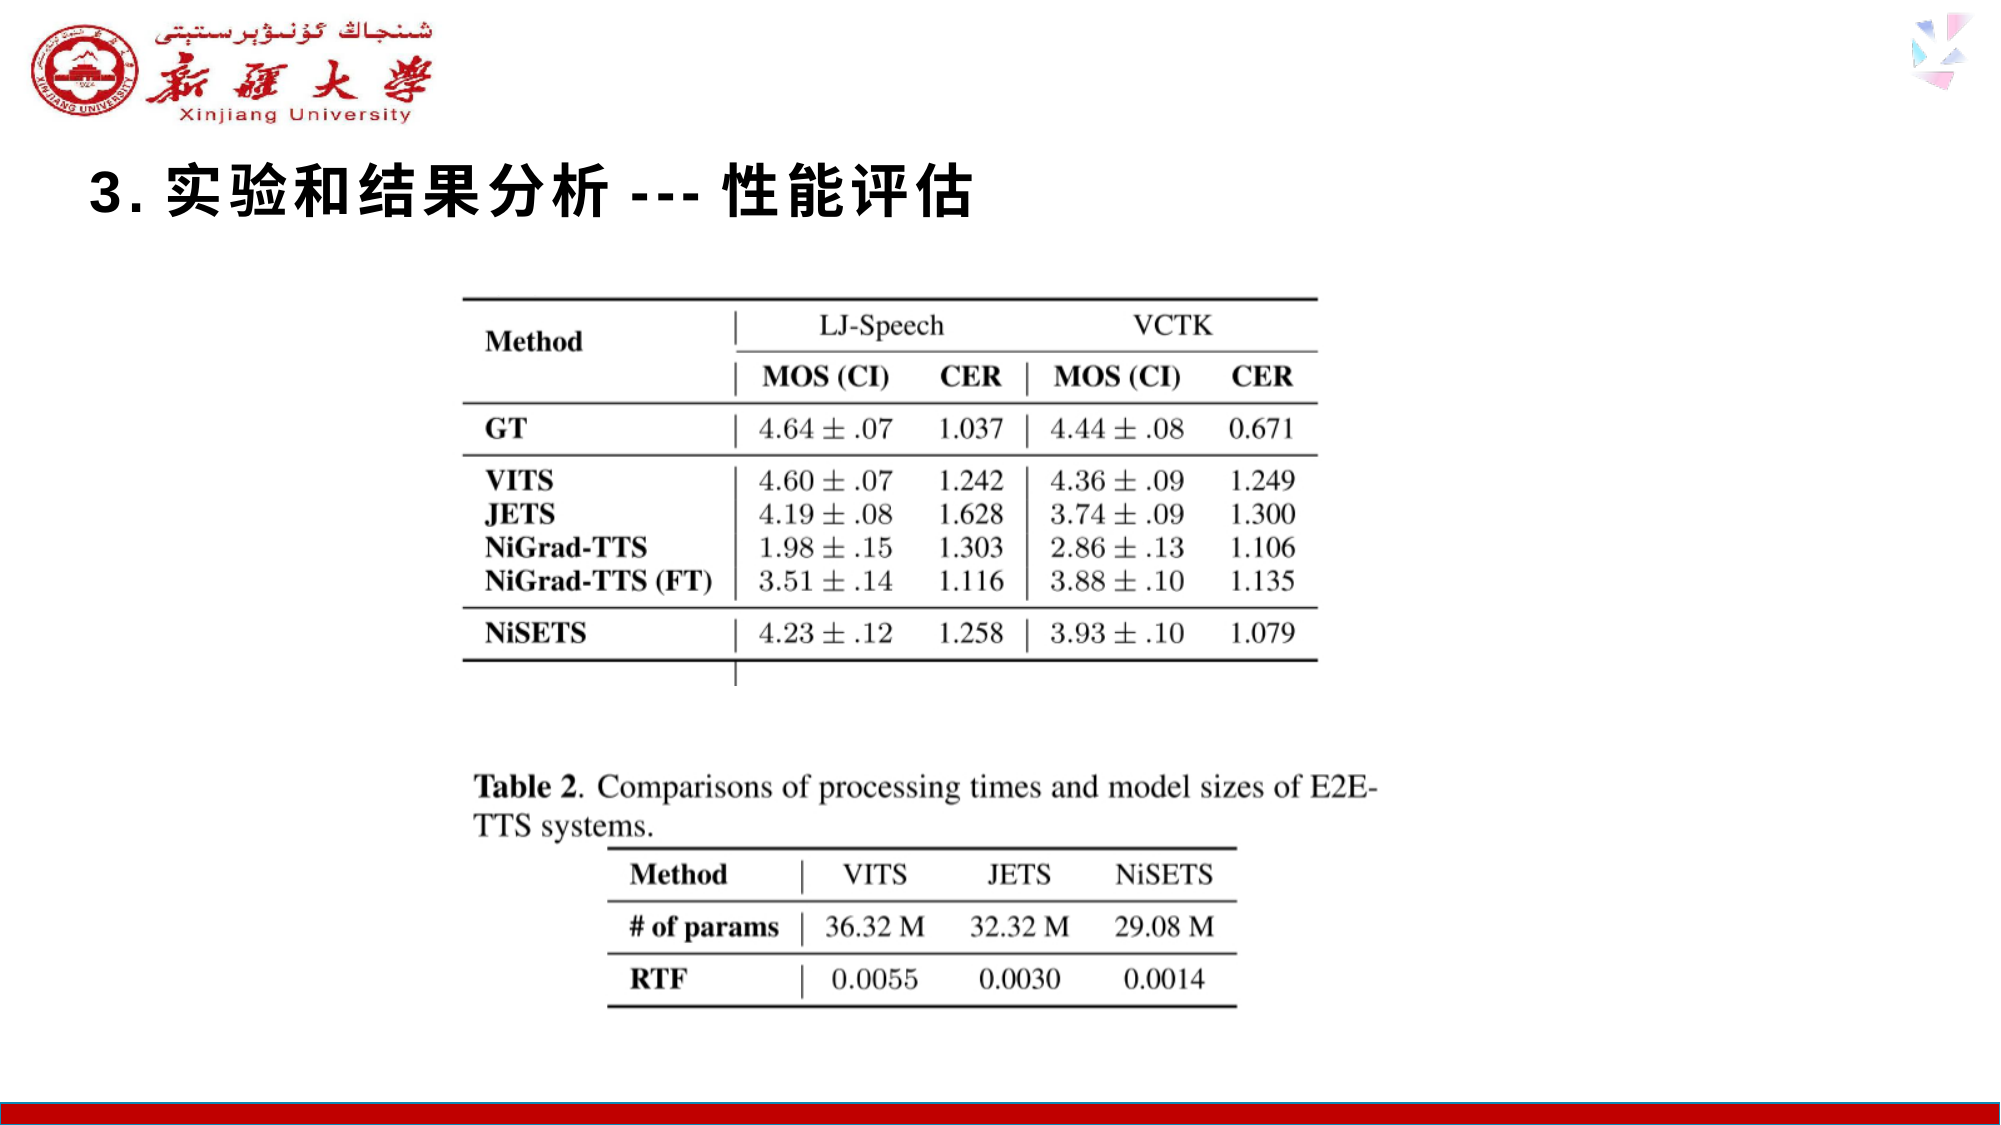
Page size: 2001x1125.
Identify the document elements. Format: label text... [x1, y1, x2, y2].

text_box [0, 1102, 2000, 1125]
picture [1881, 0, 2000, 101]
picture [393, 295, 1359, 686]
picture [451, 753, 1403, 1036]
picture [0, 0, 482, 143]
text_box 3.实验和结果分析---性能评估 [74, 130, 1875, 247]
